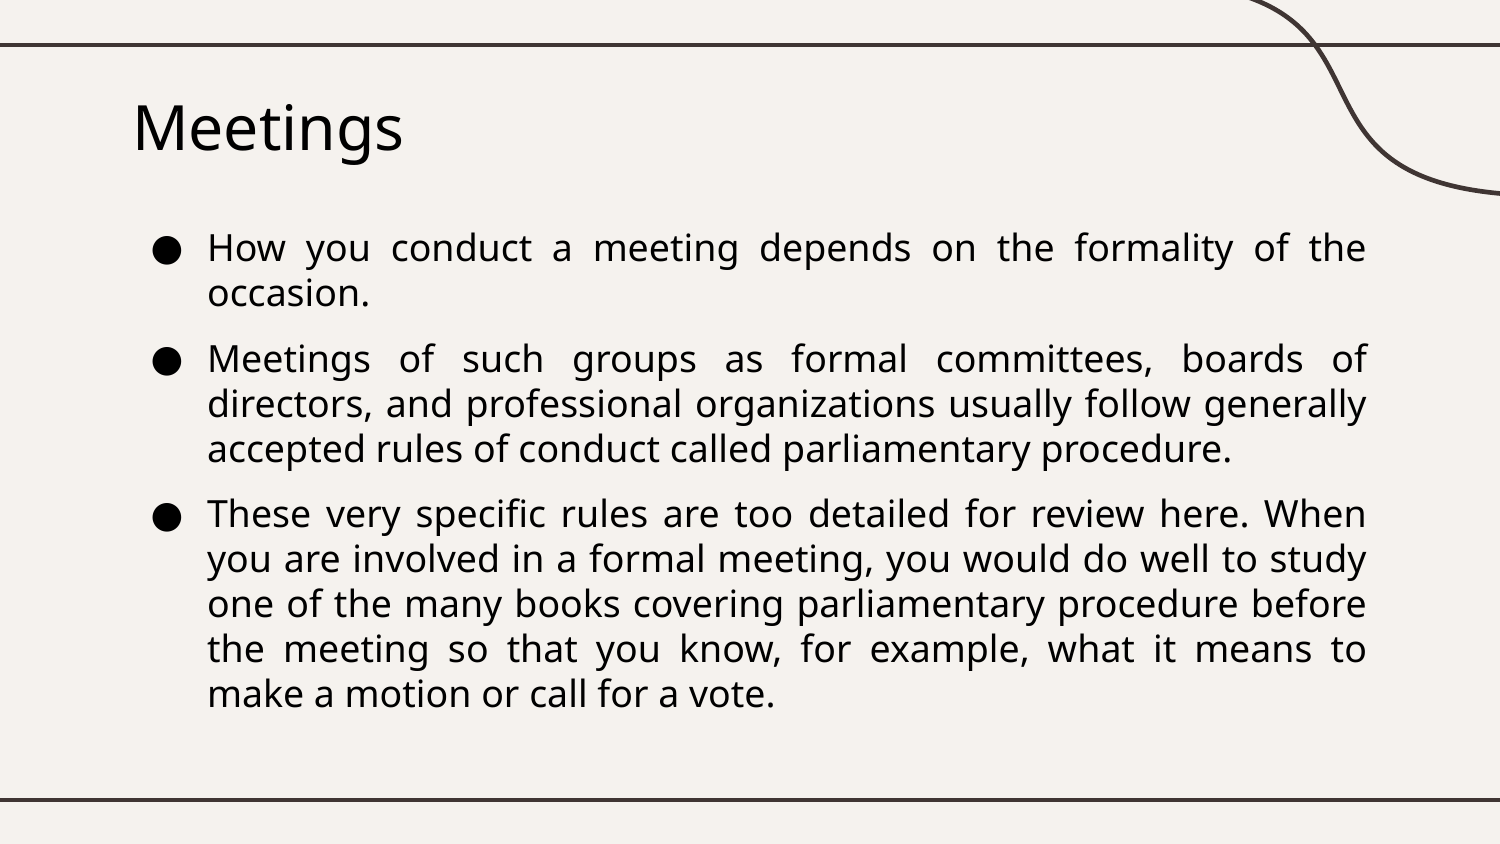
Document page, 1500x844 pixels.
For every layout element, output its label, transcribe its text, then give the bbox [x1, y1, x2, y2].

title Meetings [116, 72, 1327, 167]
list How you conduct a meeting depends on the formality of the occasion. Meetings of such groups as formal committees, boards of directors, and professional organizations usually follow generally accepted rules of conduct called parliamentary procedure. These very specific rules are too detailed for review here. When you are involved in a formal meeting, you would do well to study one of the many books covering parliamentary procedure before the meeting so that you know, for example, what it means to make a motion or call for a vote. [116, 208, 1383, 750]
